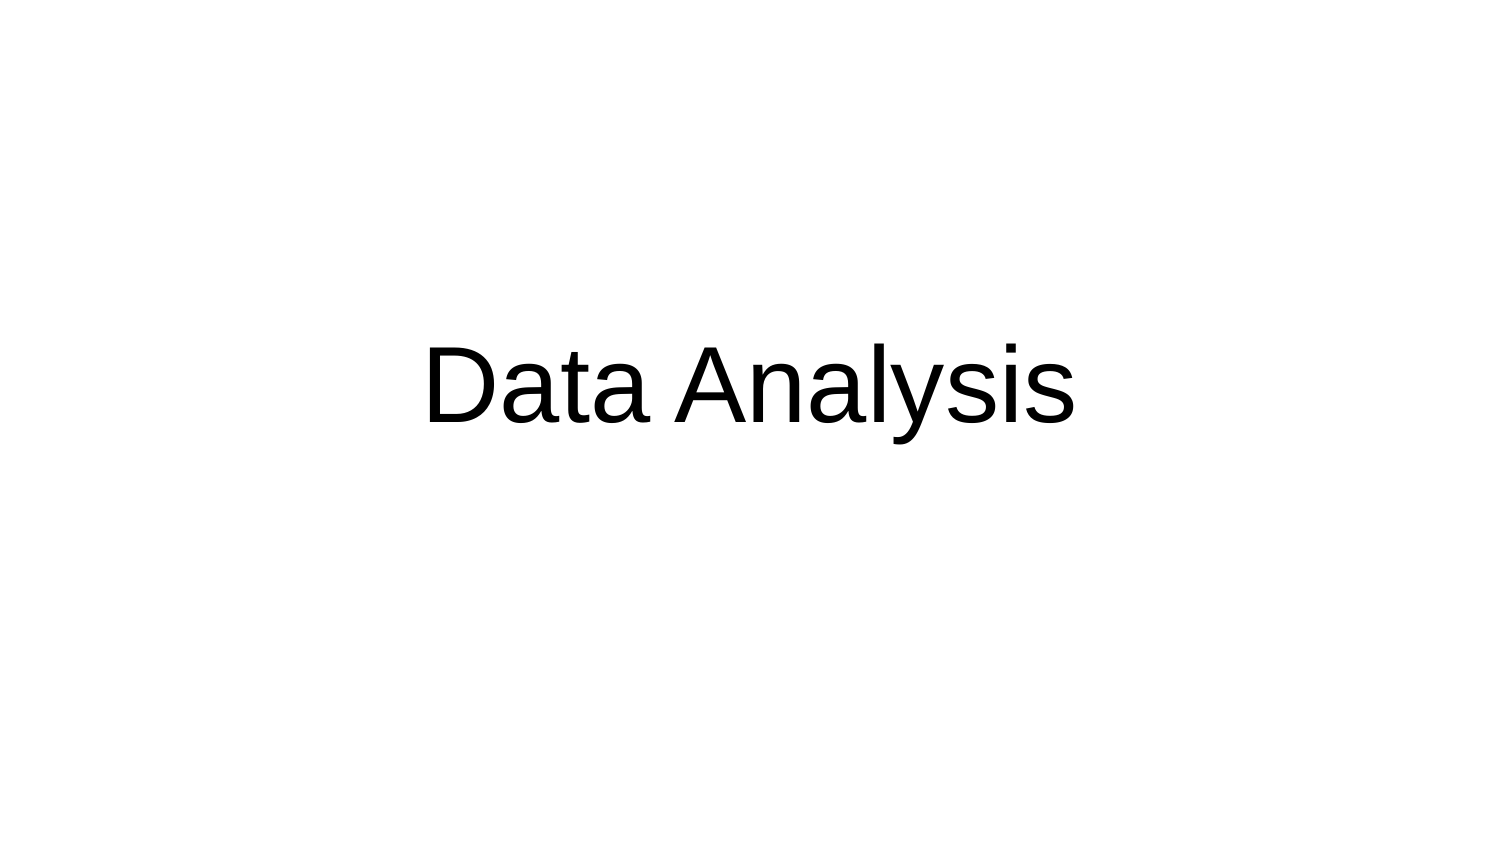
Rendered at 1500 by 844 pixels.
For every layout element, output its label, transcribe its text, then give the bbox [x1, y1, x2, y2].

title Data Analysis [51, 122, 1449, 459]
